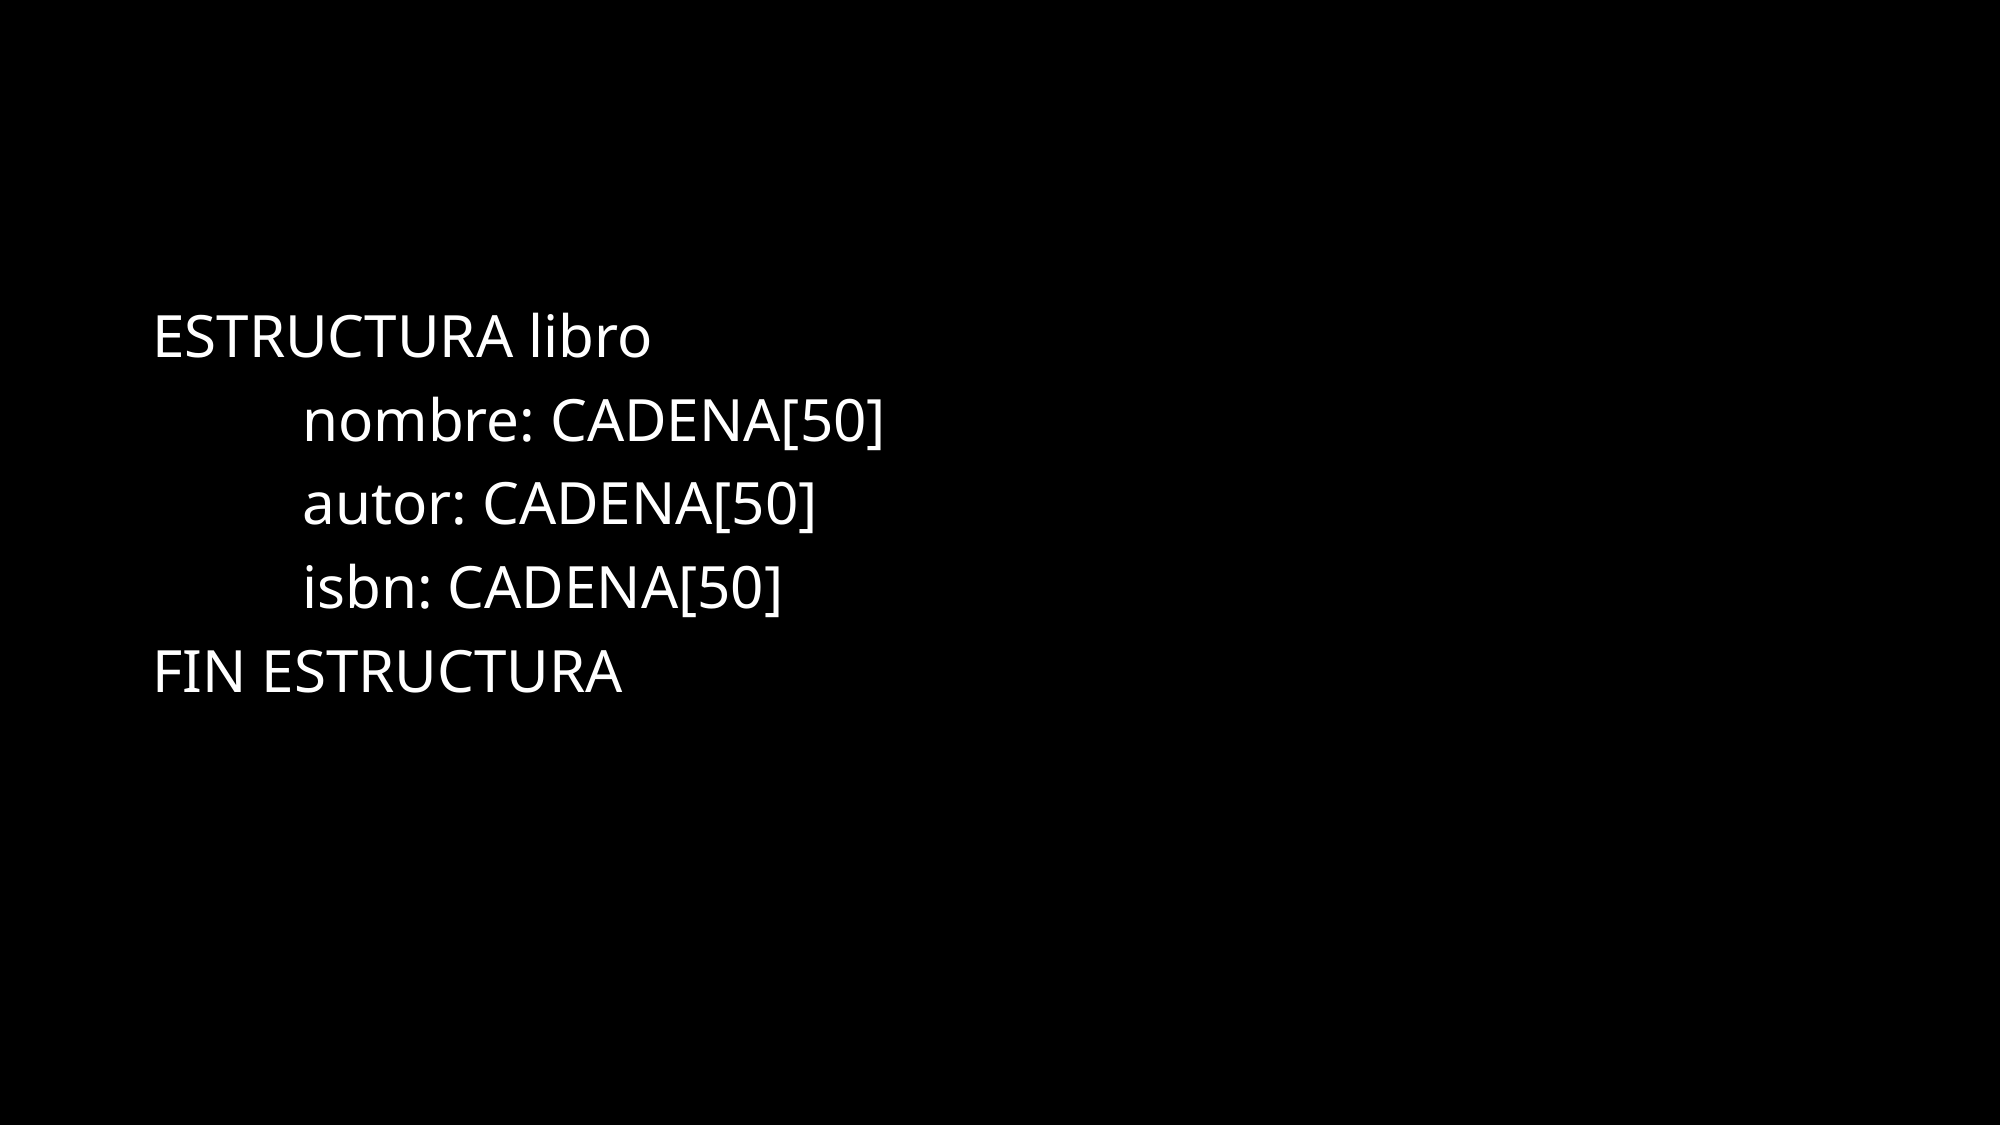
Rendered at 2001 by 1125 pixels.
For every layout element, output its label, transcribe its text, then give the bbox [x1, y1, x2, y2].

list ESTRUCTURA libro nombre: CADENA[50] autor: CADENA[50] isbn: CADENA[50] FIN ESTRUCTURA [137, 299, 1863, 1014]
